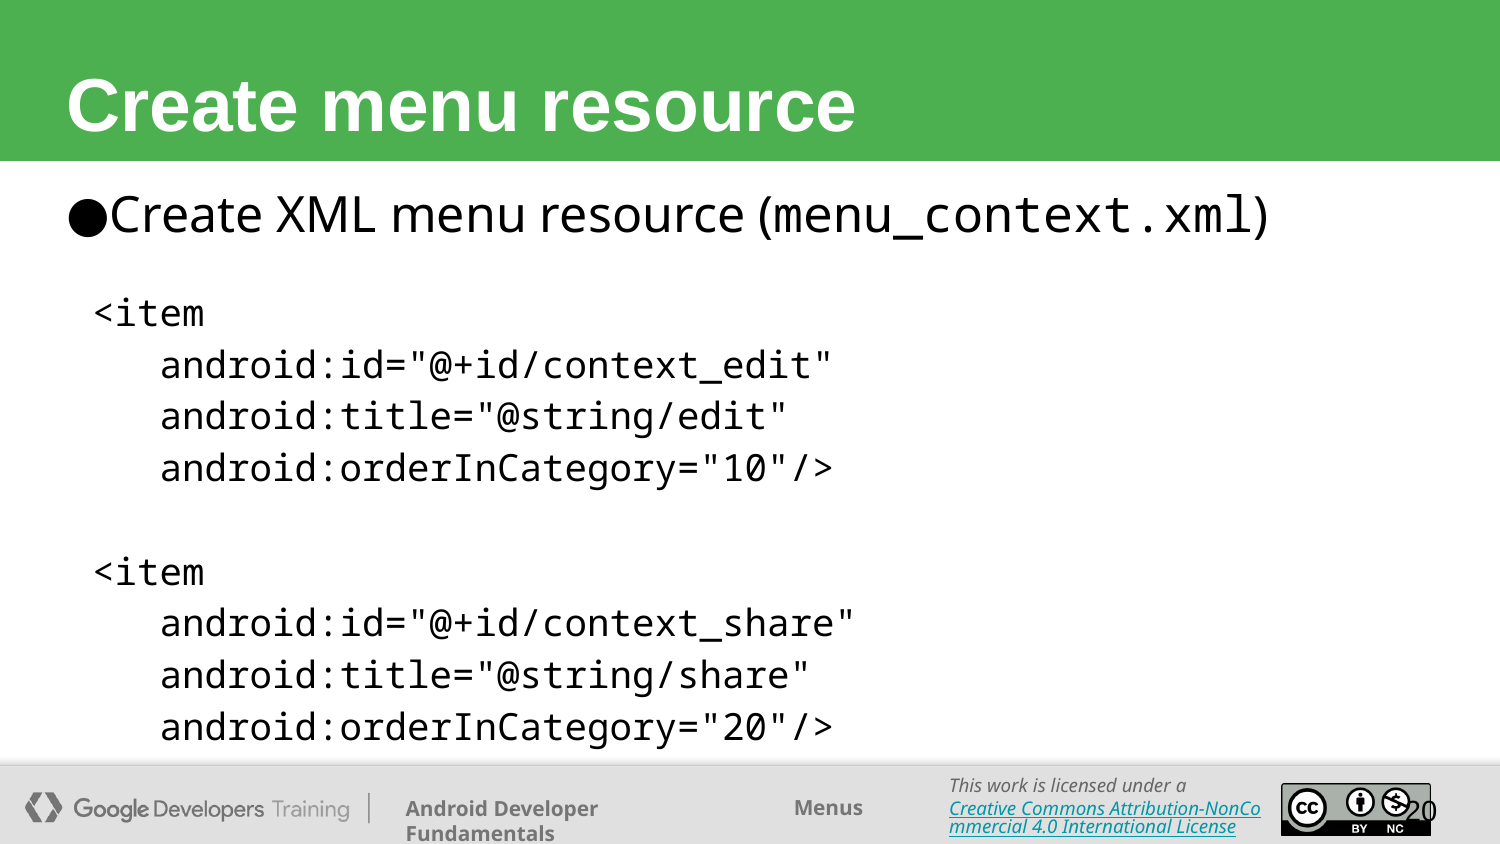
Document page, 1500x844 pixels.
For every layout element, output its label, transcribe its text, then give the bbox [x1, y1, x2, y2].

list Create XML menu resource (menu_context.xml) <item android:id="@+id/context_edit" android:title="@string/edit" android:orderInCategory="10"/> <item android:id="@+id/context_share" android:title="@string/share" android:orderInCategory="20"/> [13, 158, 1412, 755]
title Create menu resource [51, 28, 1472, 122]
slide_number ‹#› [1389, 777, 1480, 842]
picture [0, 161, 1500, 844]
